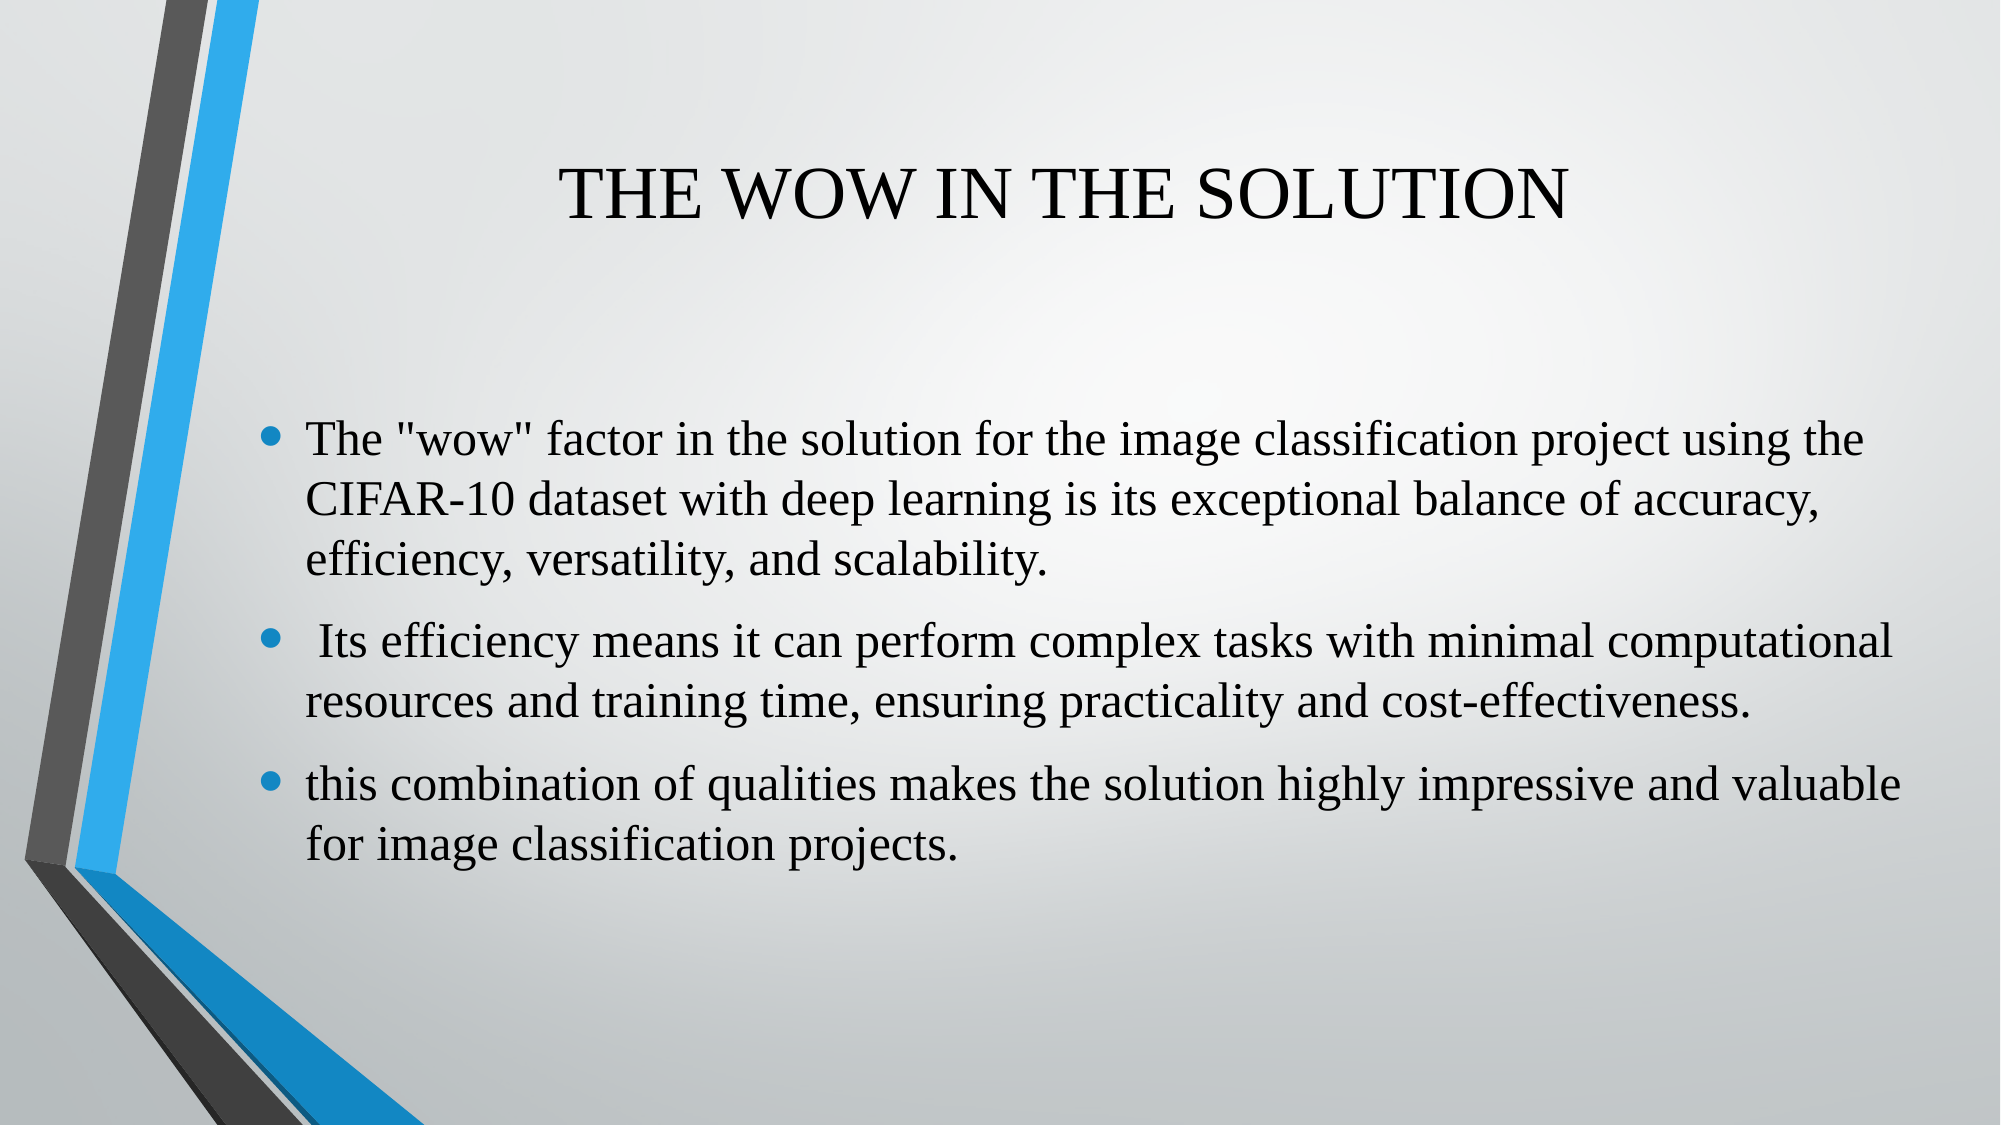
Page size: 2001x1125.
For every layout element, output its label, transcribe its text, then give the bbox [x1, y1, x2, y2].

title THE WOW IN THE SOLUTION [243, 112, 1887, 266]
list The "wow" factor in the solution for the image classification project using the CIFAR-10 dataset with deep learning is its exceptional balance of accuracy, efficiency, versatility, and scalability. Its efficiency means it can perform complex tasks with minimal computational resources and training time, ensuring practicality and cost-effectiveness. this combination of qualities makes the solution highly impressive and valuable for image classification projects. [243, 325, 1946, 950]
